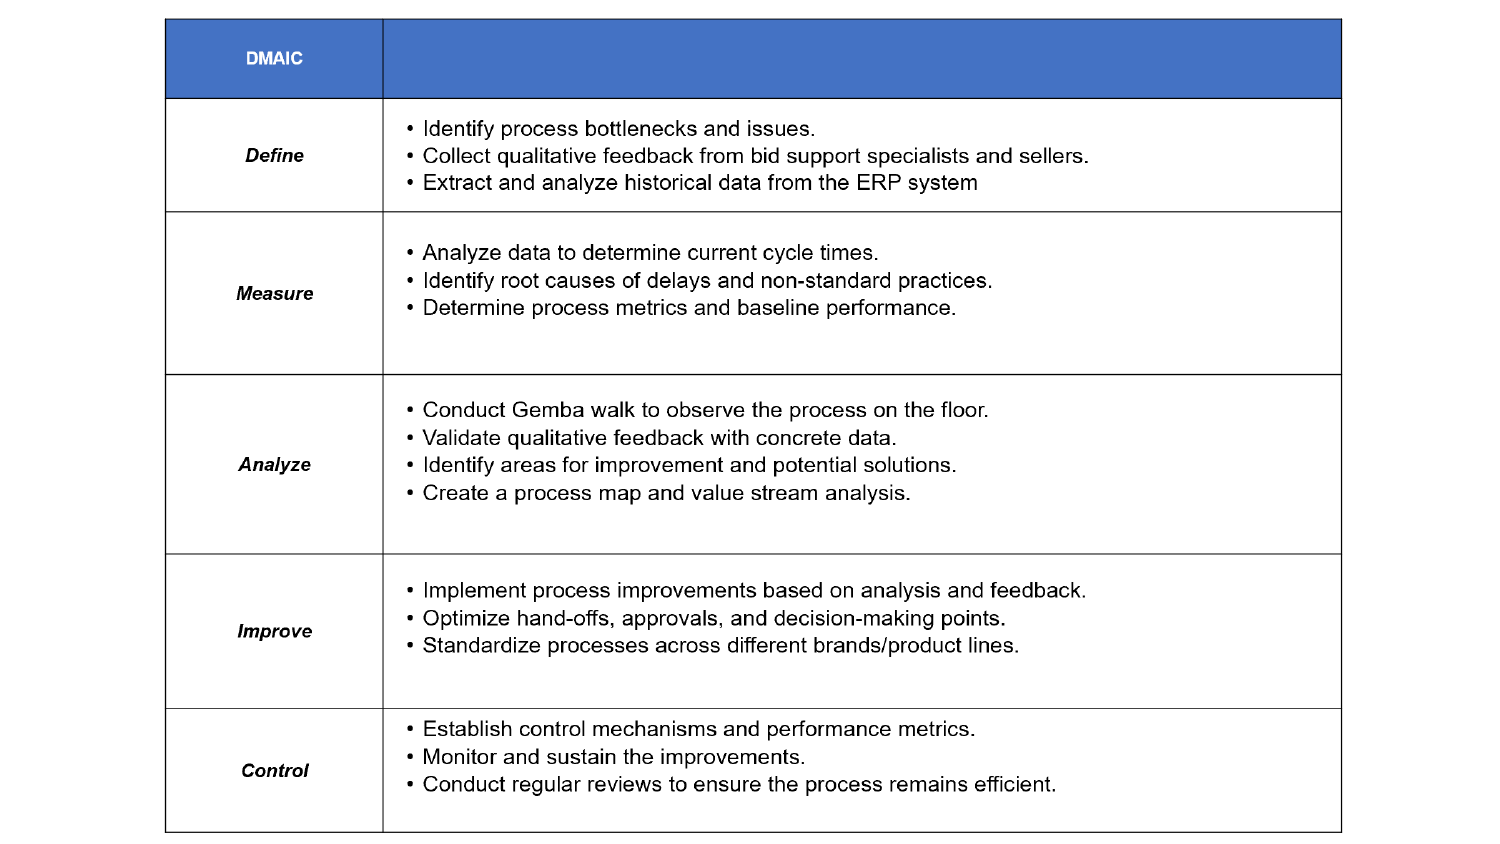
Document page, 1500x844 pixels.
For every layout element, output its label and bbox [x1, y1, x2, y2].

picture [142, 0, 1358, 844]
